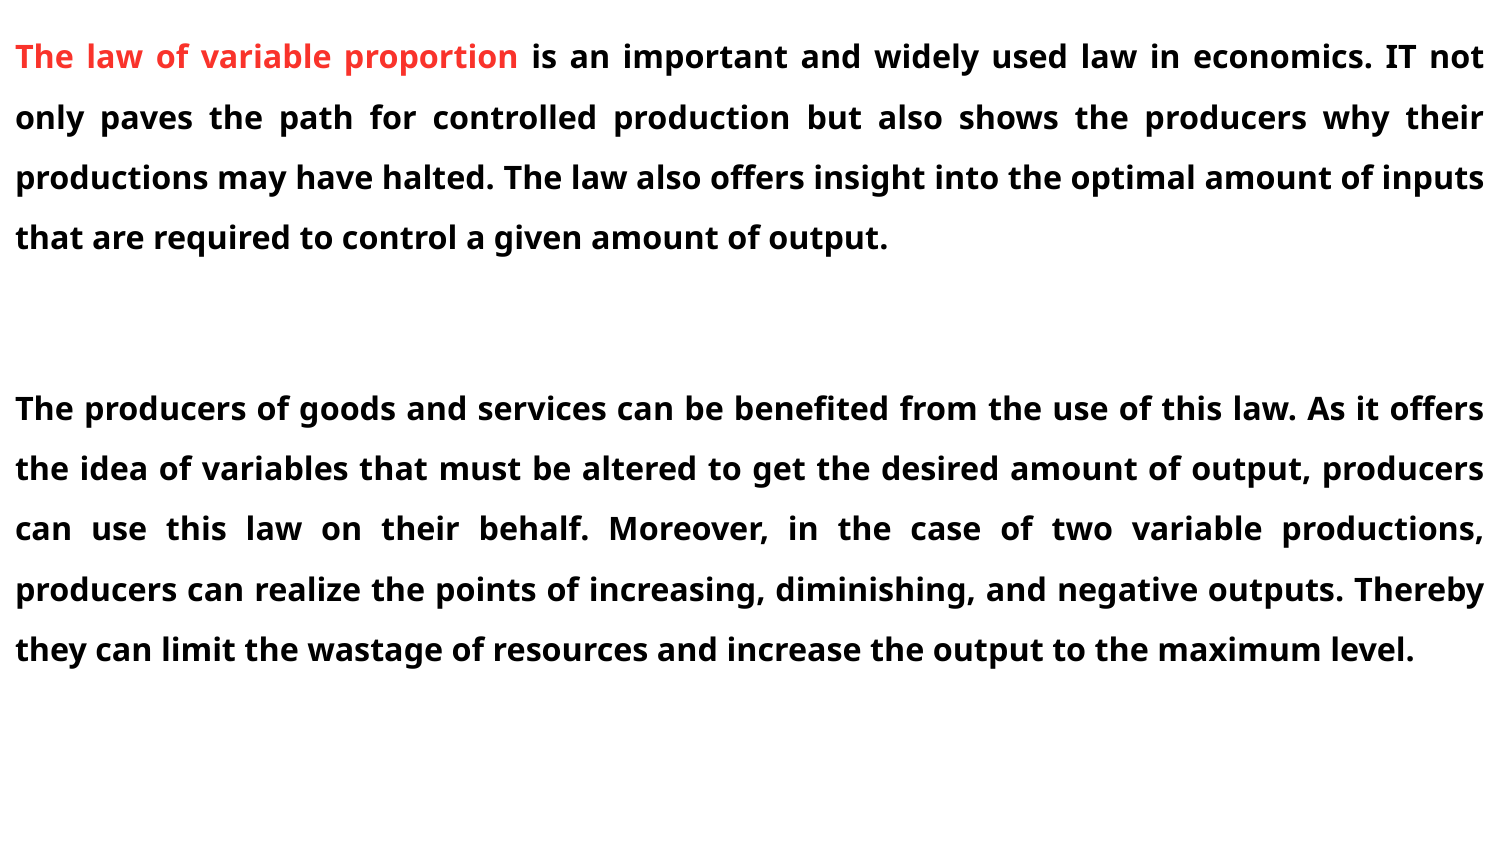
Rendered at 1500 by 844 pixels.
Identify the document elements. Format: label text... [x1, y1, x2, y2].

list The law of variable proportion is an important and widely used law in economics. IT not only paves the path for controlled production but also shows the producers why their productions may have halted. The law also offers insight into the optimal amount of inputs that are required to control a given amount of output. The producers of goods and services can be benefited from the use of this law. As it offers the idea of variables that must be altered to get the desired amount of output, producers can use this law on their behalf. Moreover, in the case of two variable productions, producers can realize the points of increasing, diminishing, and negative outputs. Thereby they can limit the wastage of resources and increase the output to the maximum level. AD [0, 0, 1500, 844]
